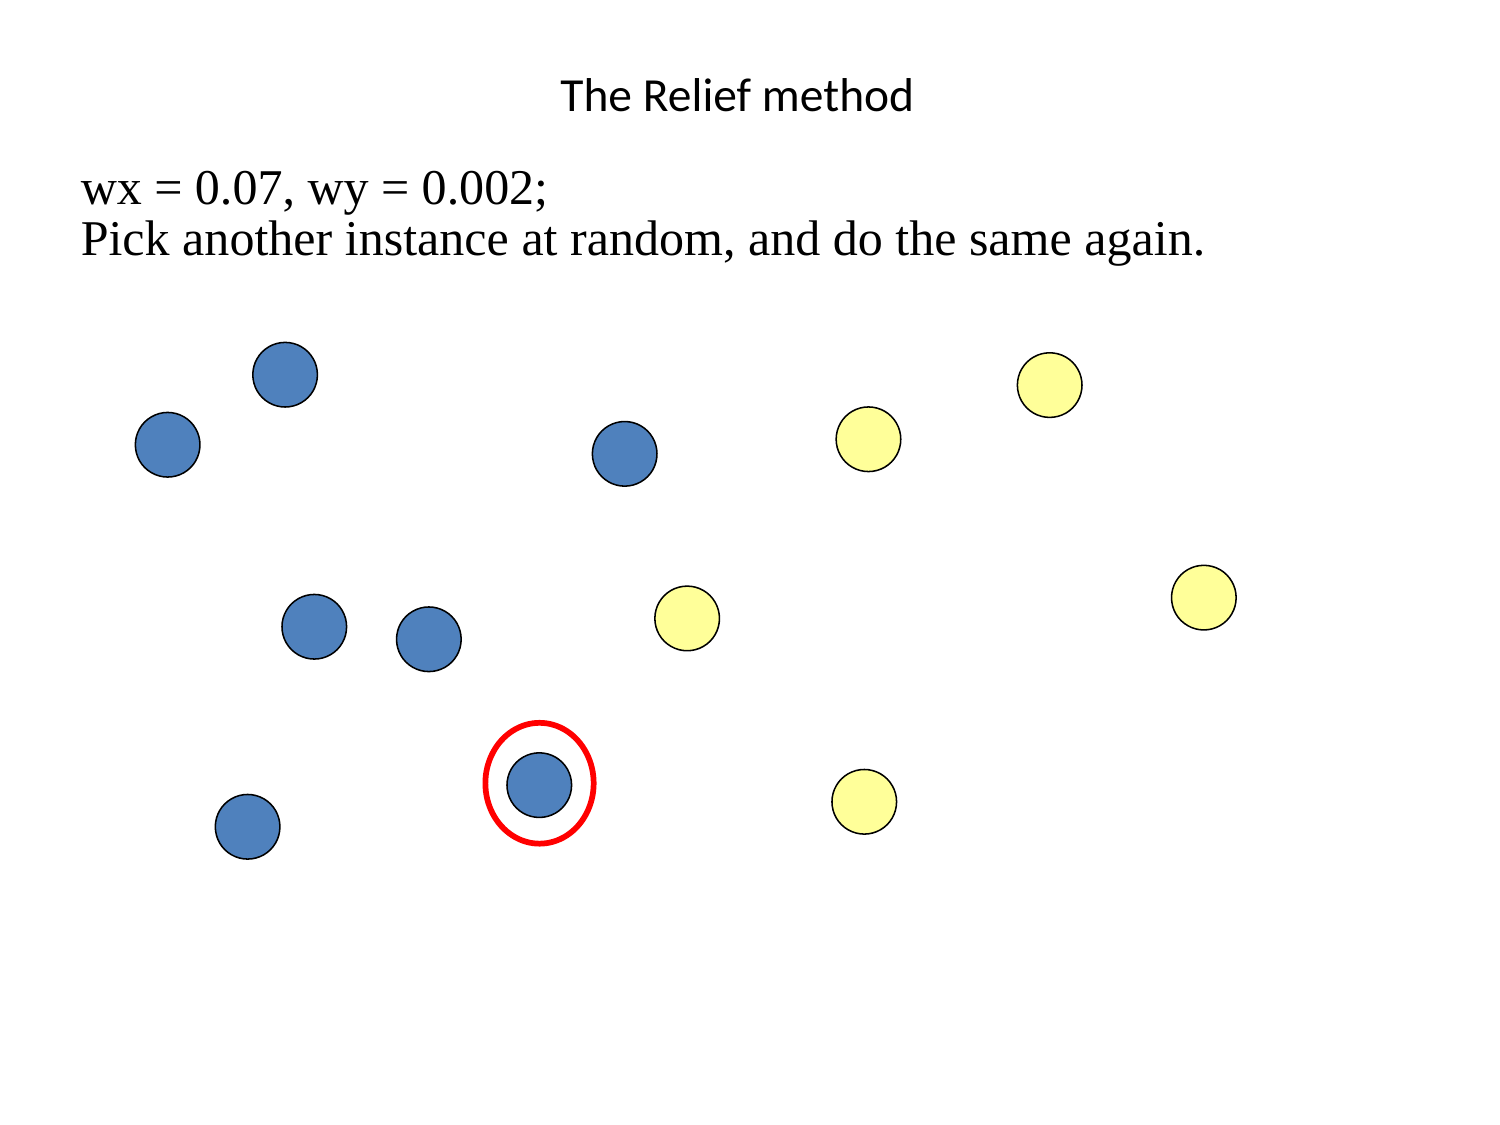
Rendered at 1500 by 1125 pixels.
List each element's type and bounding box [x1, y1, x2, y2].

text_box [135, 412, 200, 478]
text_box [592, 421, 657, 487]
text_box [252, 342, 318, 408]
text_box [66, 156, 1458, 274]
text_box [396, 606, 462, 672]
text_box [281, 594, 347, 660]
text_box [485, 722, 594, 844]
text_box [831, 769, 897, 835]
text_box [215, 794, 280, 860]
text_box [1171, 565, 1237, 630]
text_box [1017, 352, 1083, 418]
text_box [836, 406, 901, 472]
title [100, 56, 1376, 129]
text_box [654, 586, 720, 651]
